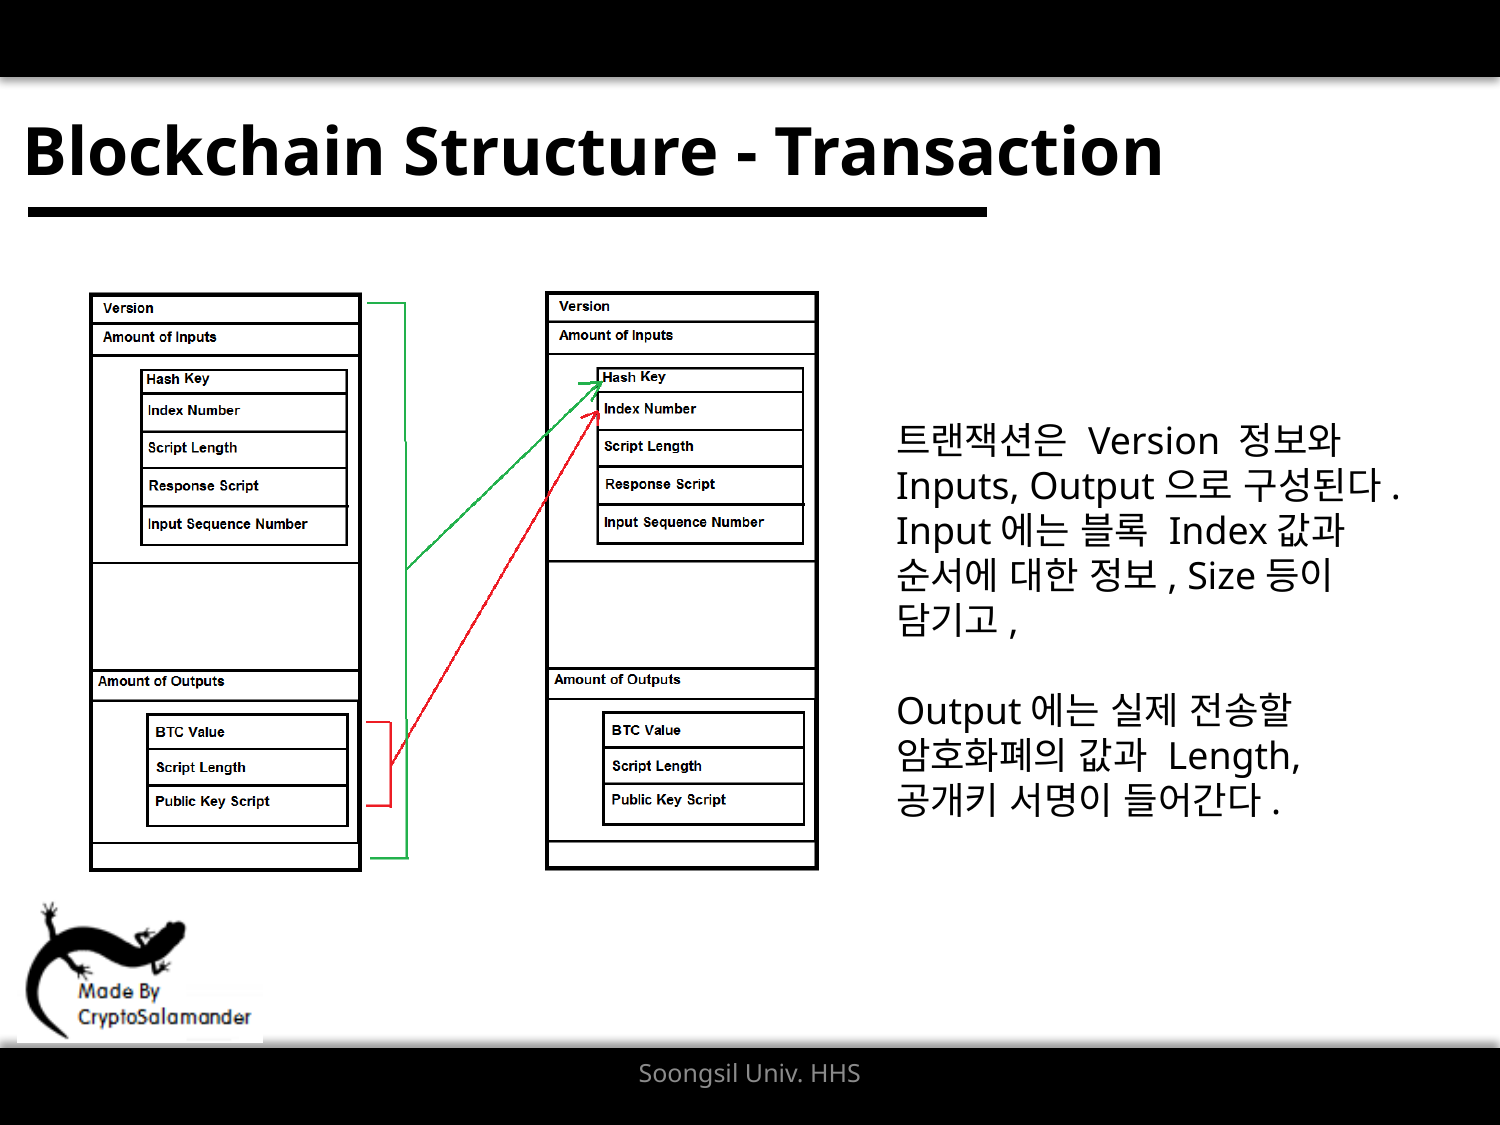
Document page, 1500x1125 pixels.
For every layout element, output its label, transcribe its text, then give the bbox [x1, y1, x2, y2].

text_box [0, 0, 1500, 77]
text_box 트랜잭션은 Version 정보와 Inputs, Output으로 구성된다. Input에는 블록 Index값과 순서에 대한 정보, Size등이 담기고, Output에는 실제 전송할 암호화폐의 값과 Length, 공개키 서명이 들어간다. [881, 409, 1436, 875]
picture [84, 287, 825, 876]
text_box Blockchain Structure - Transaction [7, 101, 1181, 197]
footer Soongsil Univ. HHS [496, 1042, 1004, 1103]
text_box [0, 1048, 1500, 1125]
picture [17, 893, 263, 1043]
text_box [28, 207, 987, 217]
